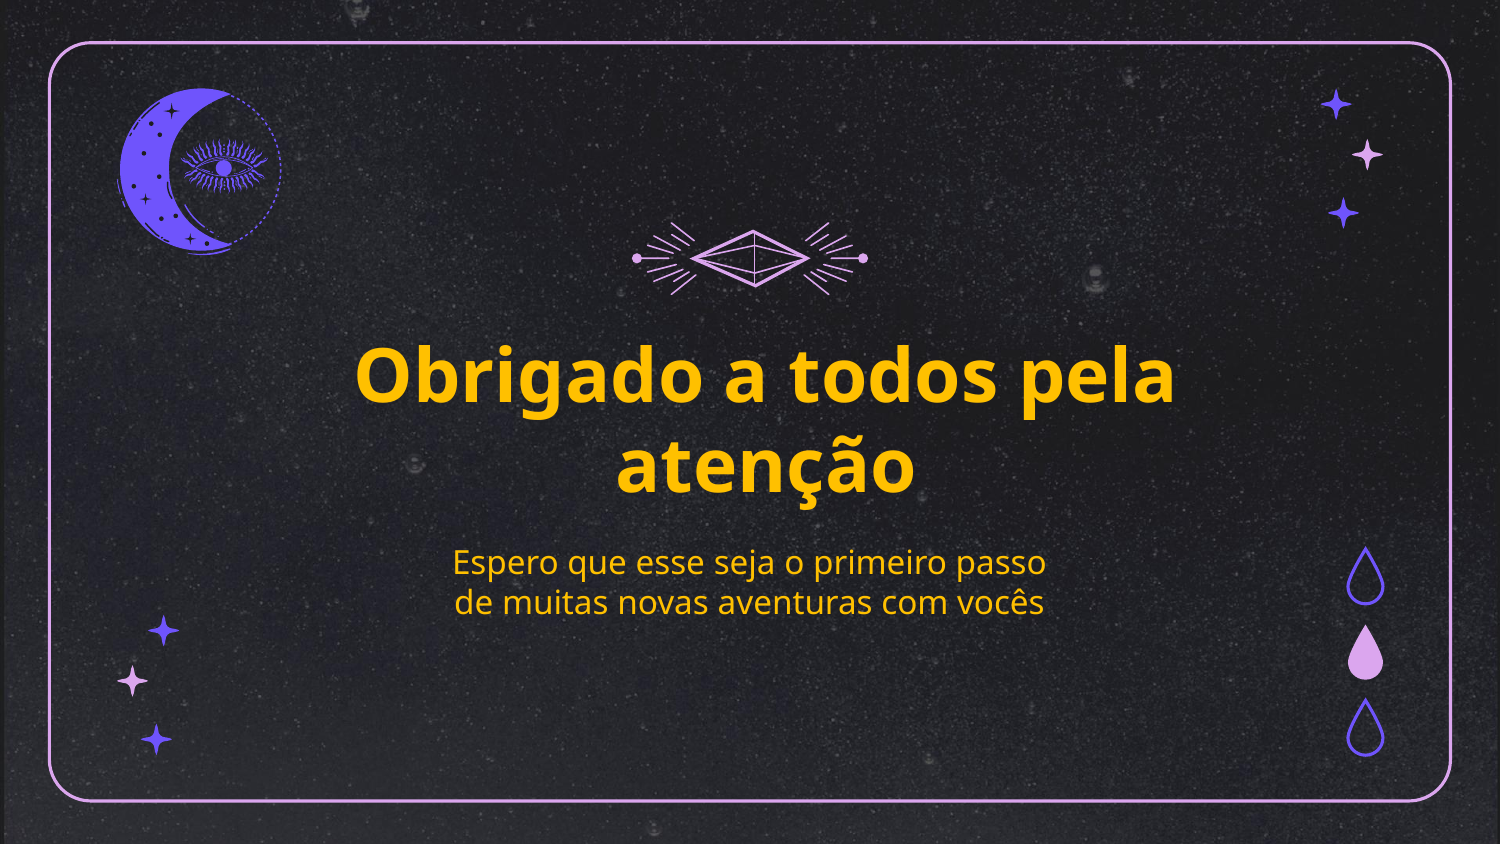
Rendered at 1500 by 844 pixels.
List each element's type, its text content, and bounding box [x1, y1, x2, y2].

title Obrigado a todos pela atenção [210, 320, 1322, 516]
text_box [1347, 548, 1384, 756]
picture [0, 0, 1500, 844]
subtitle Espero que esse seja o primeiro passo de muitas novas aventuras com vocês [413, 540, 1087, 622]
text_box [631, 221, 869, 296]
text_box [116, 88, 282, 256]
